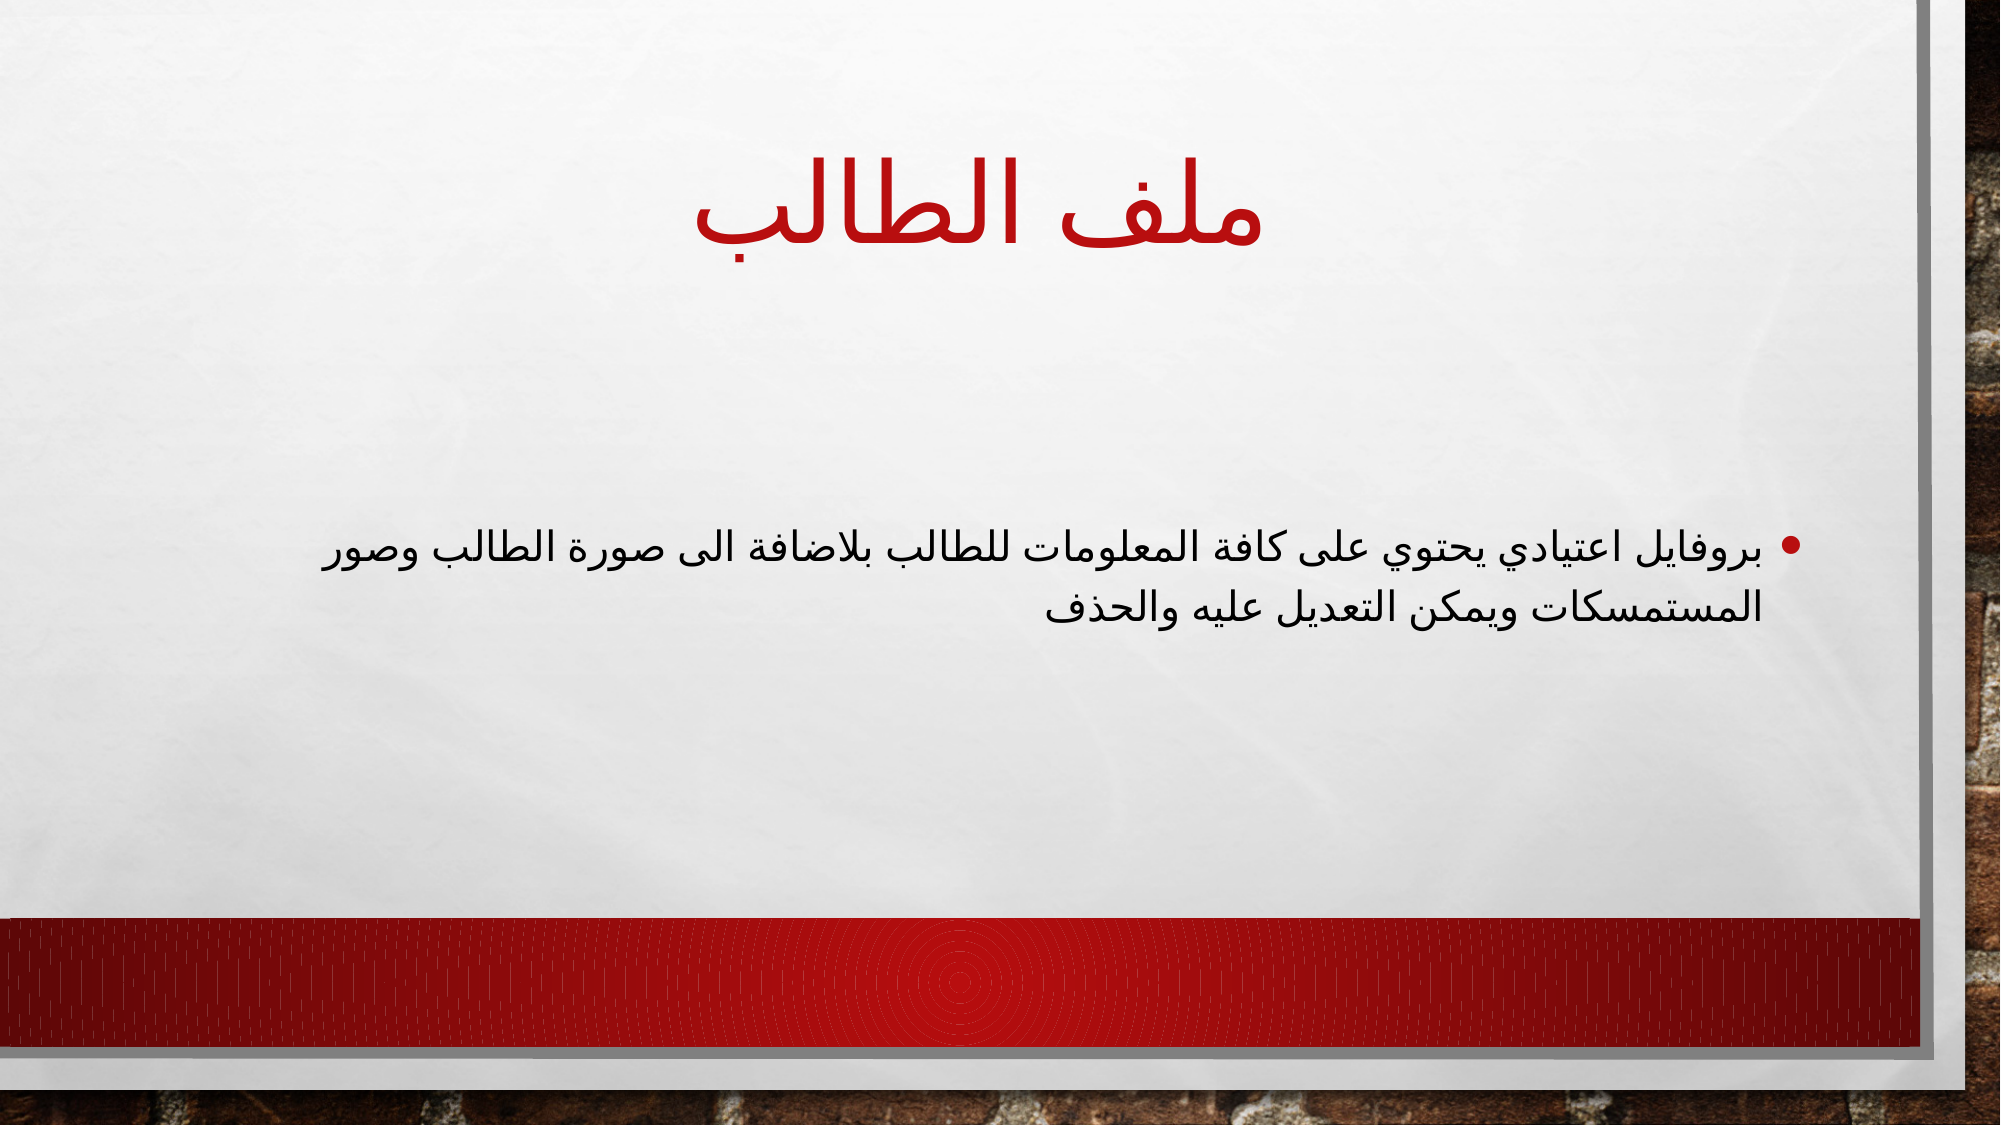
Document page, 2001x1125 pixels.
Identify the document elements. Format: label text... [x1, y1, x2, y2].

list بروفايل اعتيادي يحتوي على كافة المعلومات للطالب بلاضافة الى صورة الطالب وصور المستمسكات ويمكن التعديل عليه والحذف [112, 338, 1818, 882]
picture [0, 0, 2000, 1125]
title ملف الطالب [112, 112, 1818, 302]
